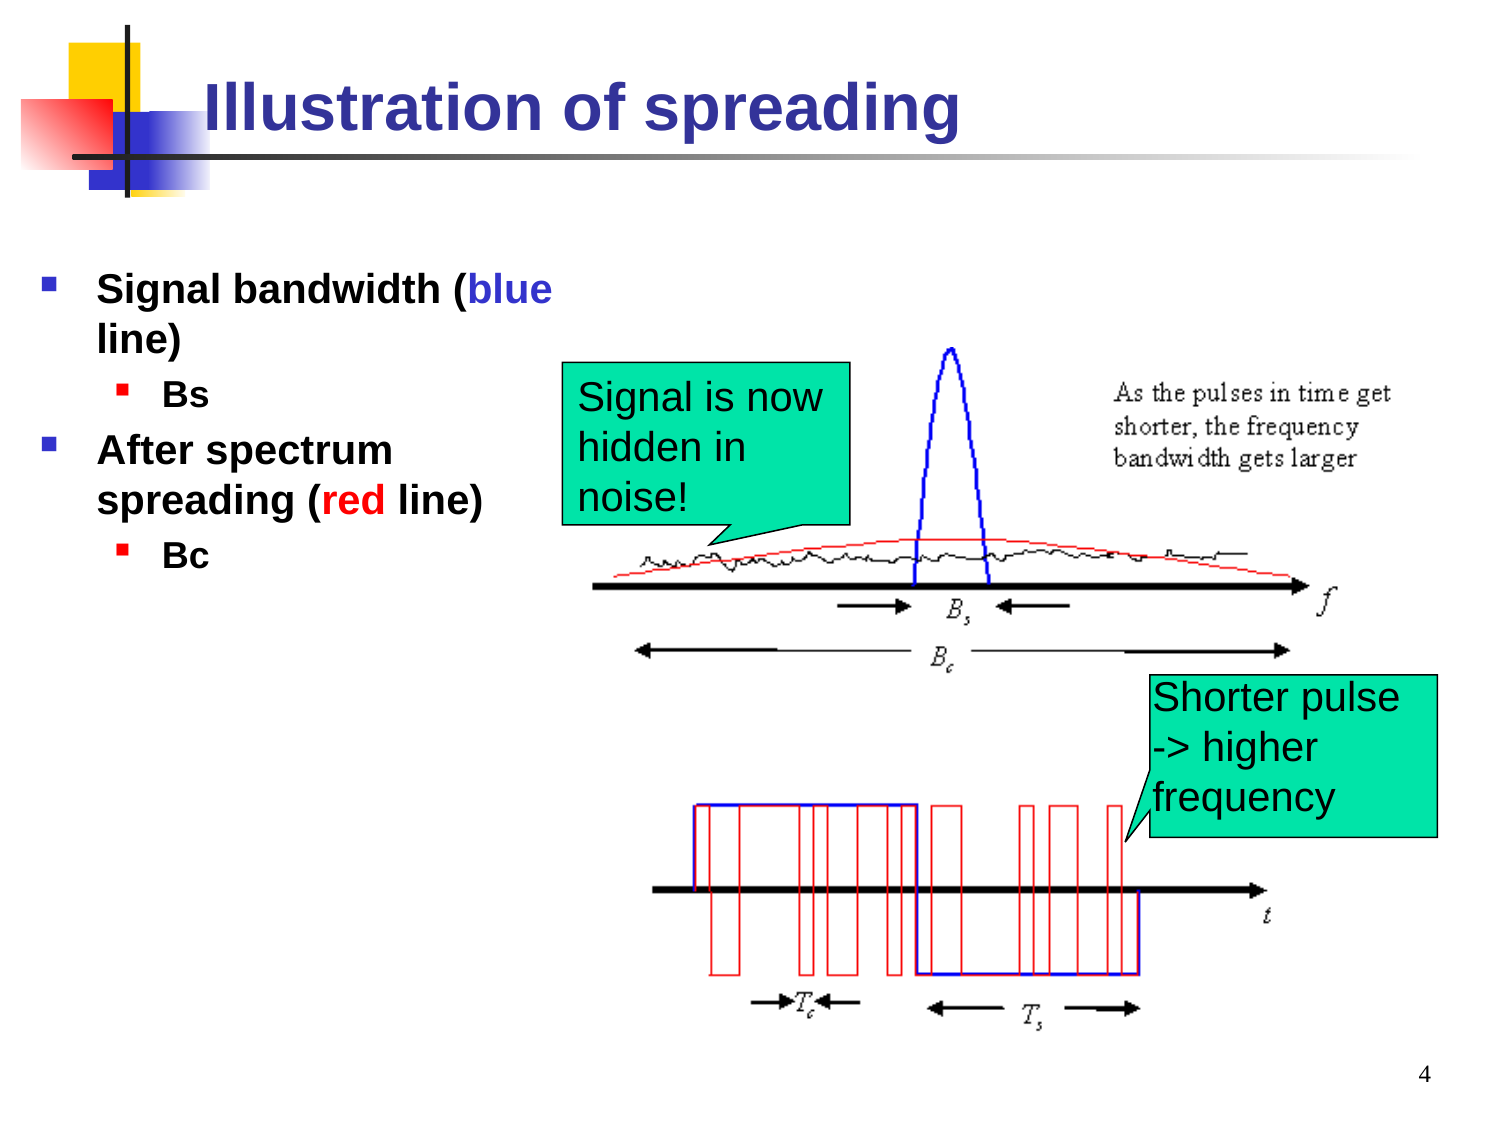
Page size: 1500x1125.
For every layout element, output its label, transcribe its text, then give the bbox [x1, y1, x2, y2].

text_box Signal is now hidden in noise! [562, 362, 585, 528]
title Illustration of spreading [188, 26, 1468, 152]
list Signal bandwidth (blue line) Bs After spectrum spreading (red line) Bc [24, 254, 588, 688]
slide_number 4 [1350, 1054, 1500, 1125]
picture [590, 346, 1500, 1047]
